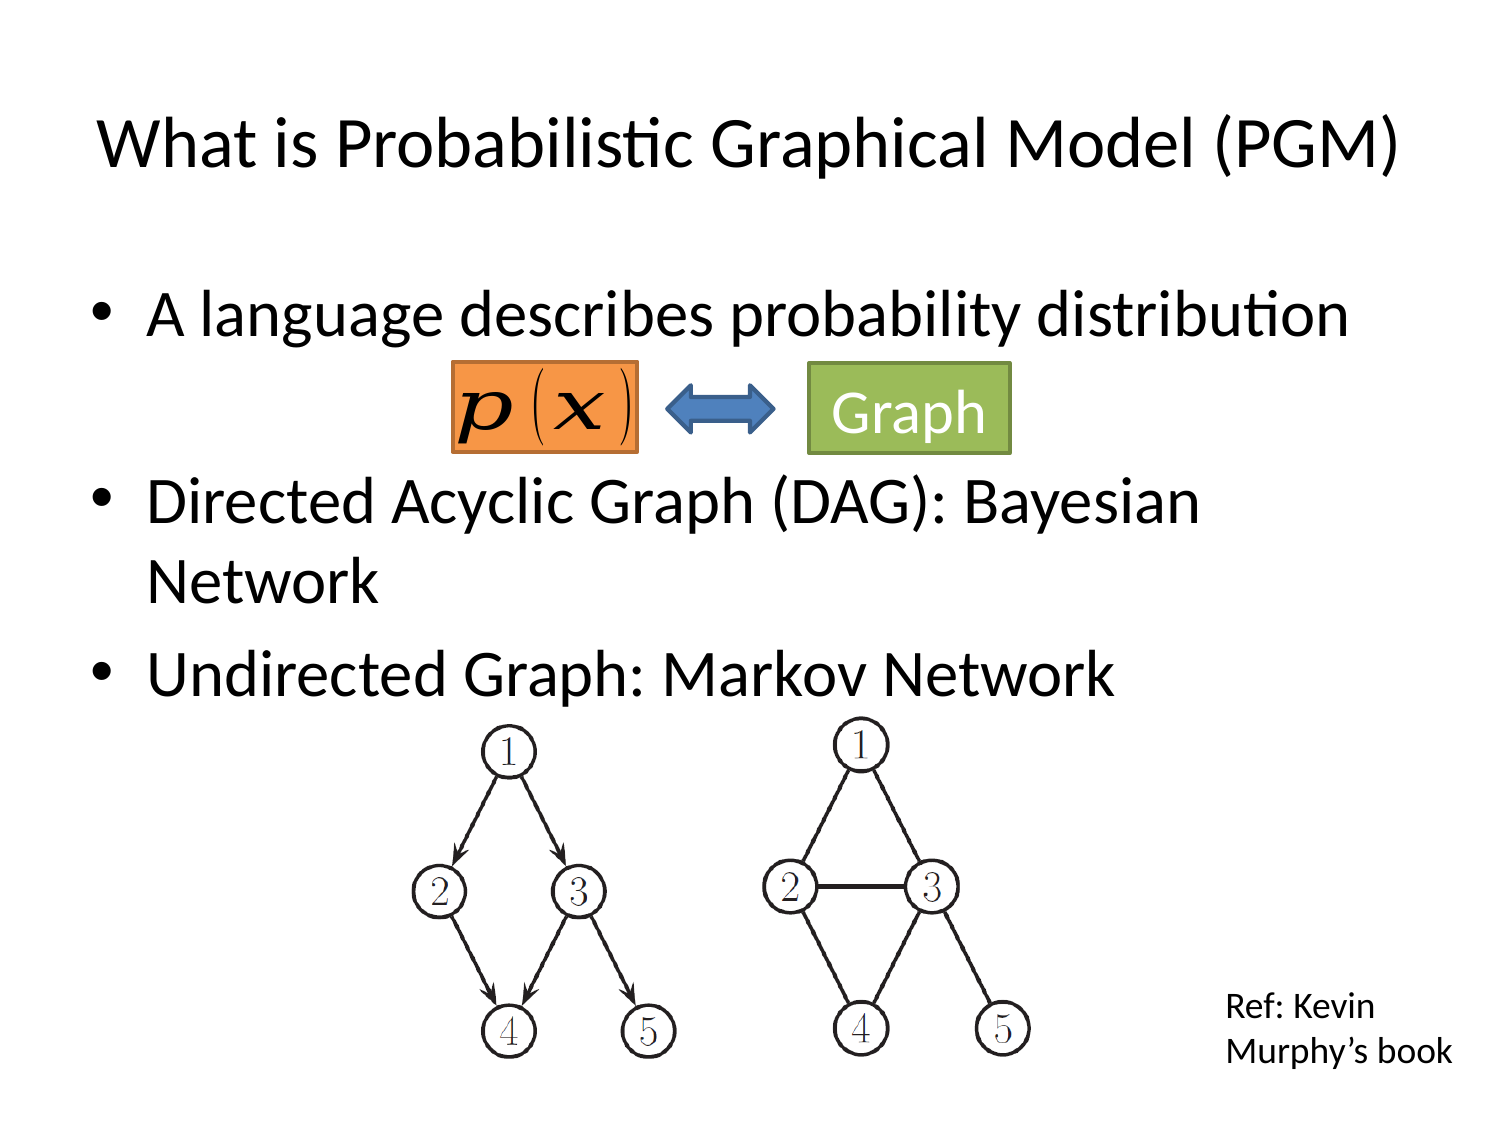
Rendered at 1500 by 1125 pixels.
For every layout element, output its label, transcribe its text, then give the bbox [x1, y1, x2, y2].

list A language describes probability distribution Directed Acyclic Graph (DAG): Bayesian Network Undirected Graph: Markov Network [75, 262, 1425, 1005]
text_box Ref: Kevin Murphy’s book [1210, 973, 1471, 1079]
title What is Probabilistic Graphical Model (PGM) [75, 45, 1425, 233]
picture [342, 699, 1093, 1080]
text_box Graph [807, 361, 1012, 455]
text_box [665, 383, 776, 435]
